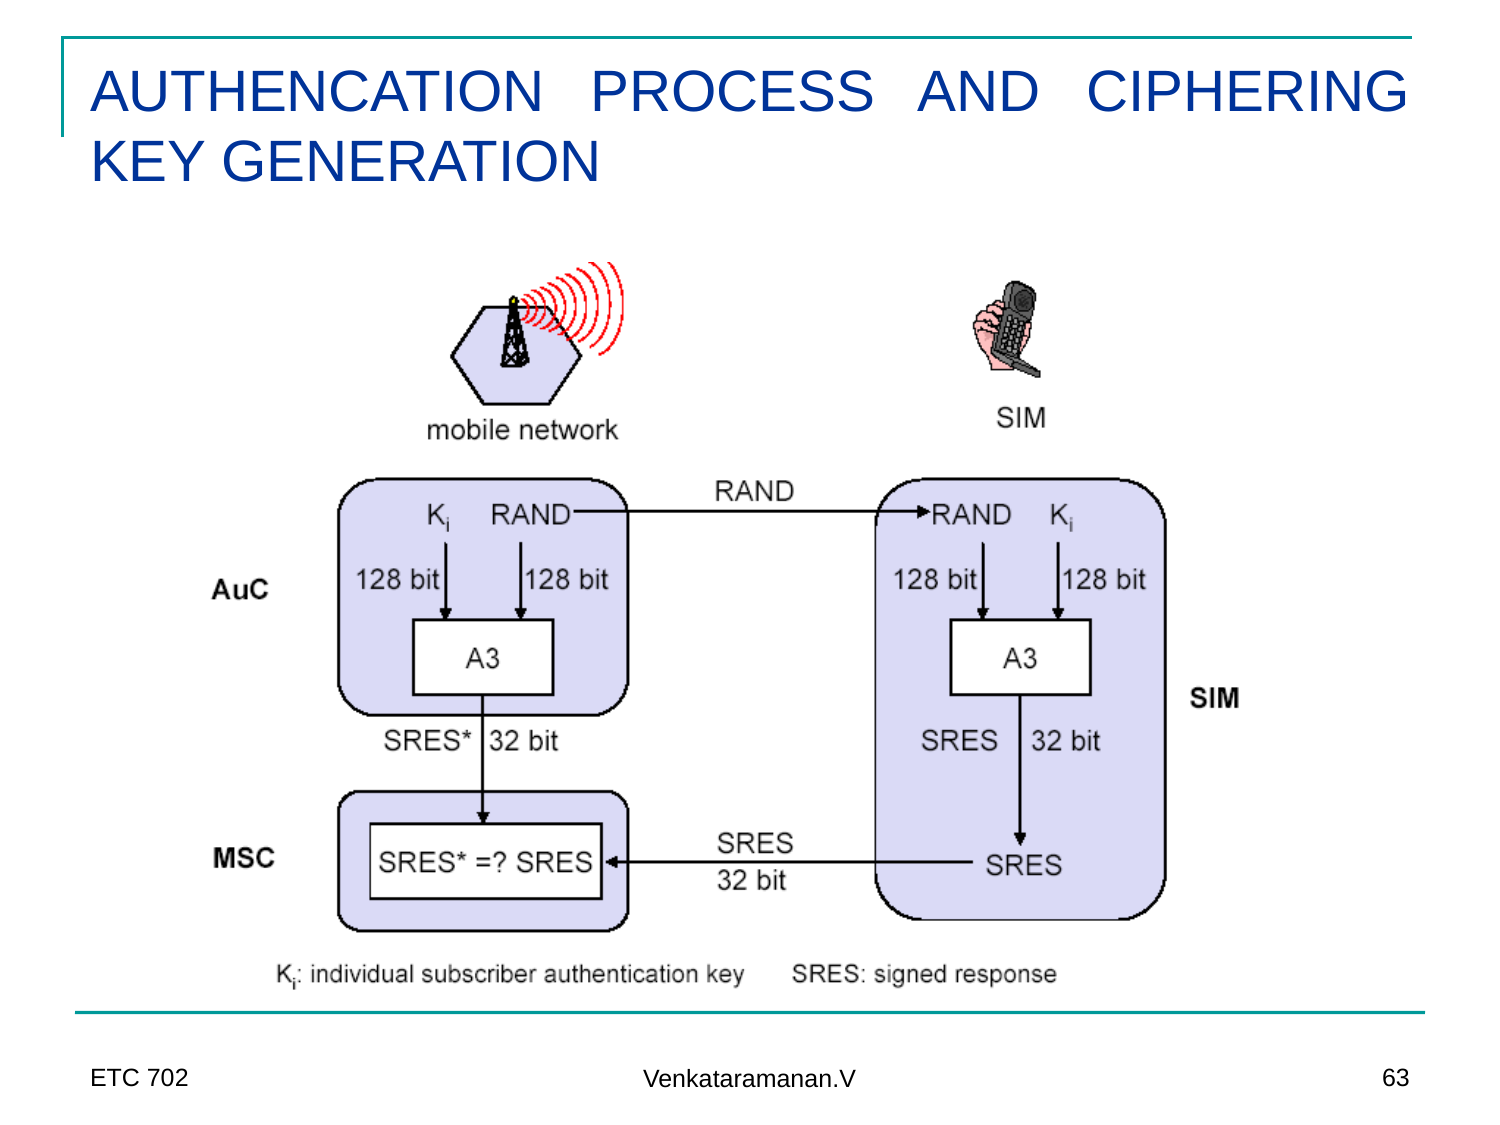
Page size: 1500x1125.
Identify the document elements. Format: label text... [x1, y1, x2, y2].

slide_number 63 [1074, 1024, 1425, 1100]
footer Venkataramanan.V [512, 1025, 988, 1100]
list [192, 262, 1308, 1006]
title AUTHENCATION PROCESS AND CIPHERING KEY GENERATION [75, 45, 1425, 233]
slide_number ETC 702 [75, 1024, 425, 1100]
